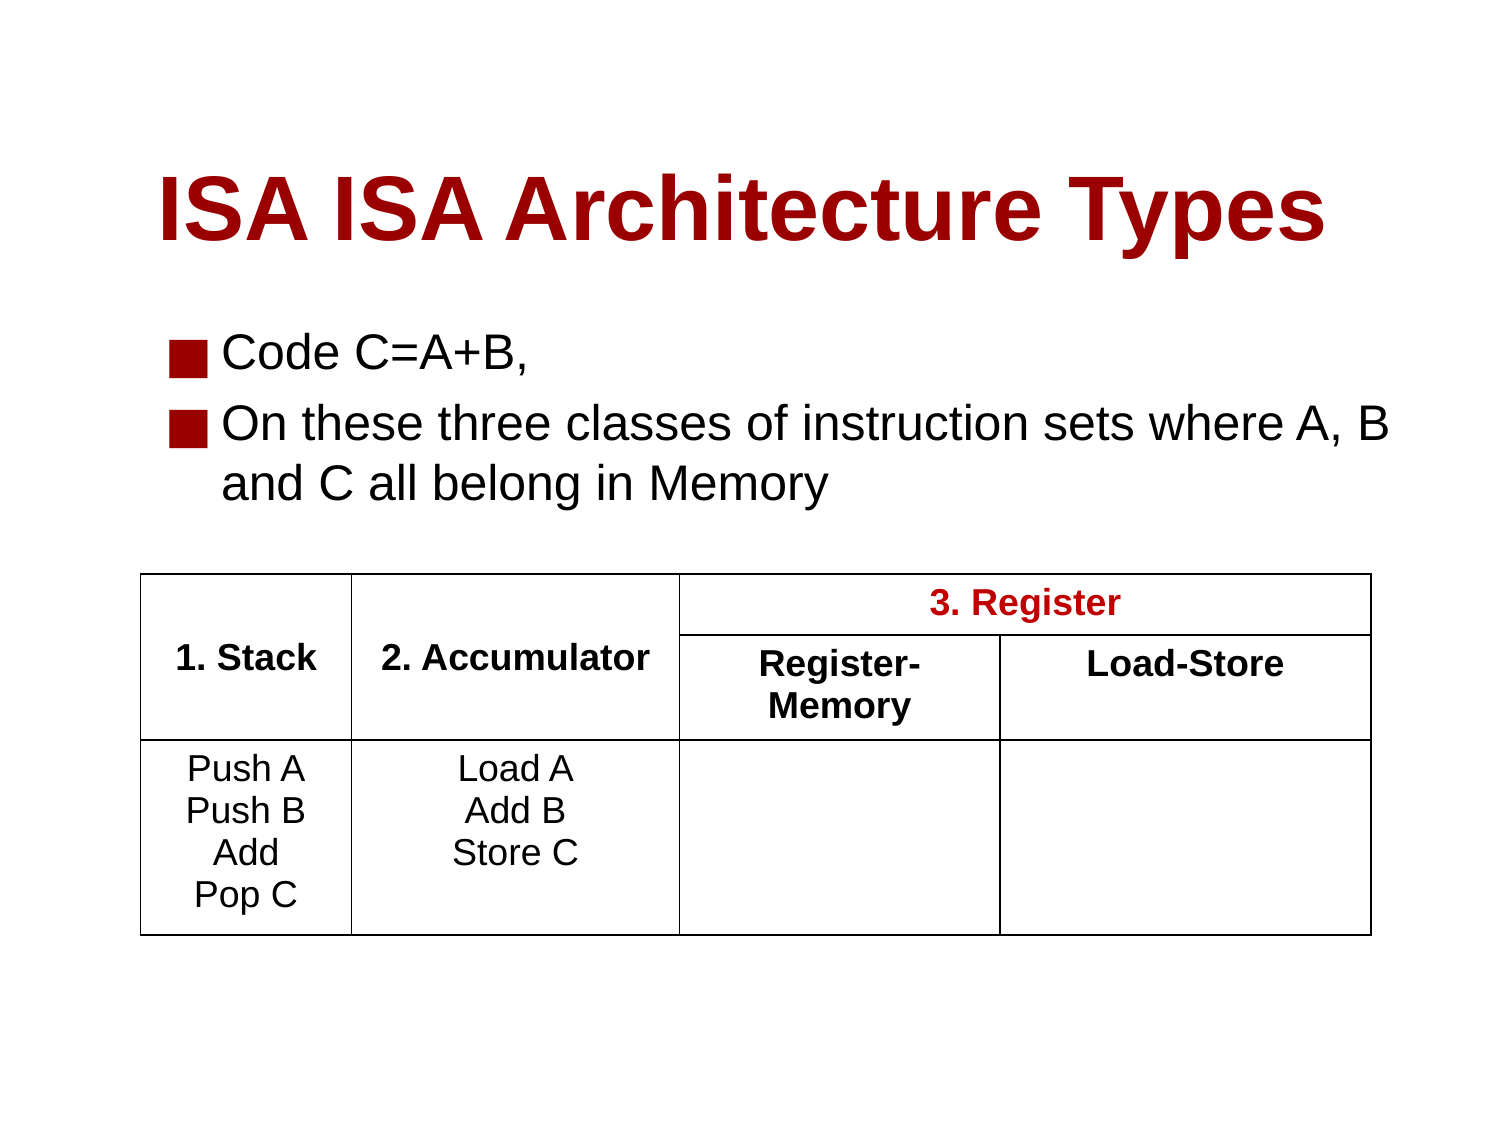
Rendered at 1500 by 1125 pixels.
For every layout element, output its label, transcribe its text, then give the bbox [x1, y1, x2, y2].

table_cell Register-Memory [680, 636, 999, 739]
table_cell [680, 741, 999, 934]
list Code C=A+B, On these three classes of instruction sets where A, B and C all belong in Memory [149, 312, 1481, 1000]
table_cell Load-Store [1001, 636, 1370, 739]
table_header 2. Accumulator [352, 575, 679, 739]
table_cell Push A Push B Add Pop C [141, 741, 351, 934]
table_header 1. Stack [141, 575, 351, 739]
title ISA ISA Architecture Types [142, 141, 1482, 267]
table_cell [1001, 741, 1370, 934]
table_cell Load A Add B Store C [352, 741, 679, 934]
table_header 3. Register [680, 575, 1370, 634]
